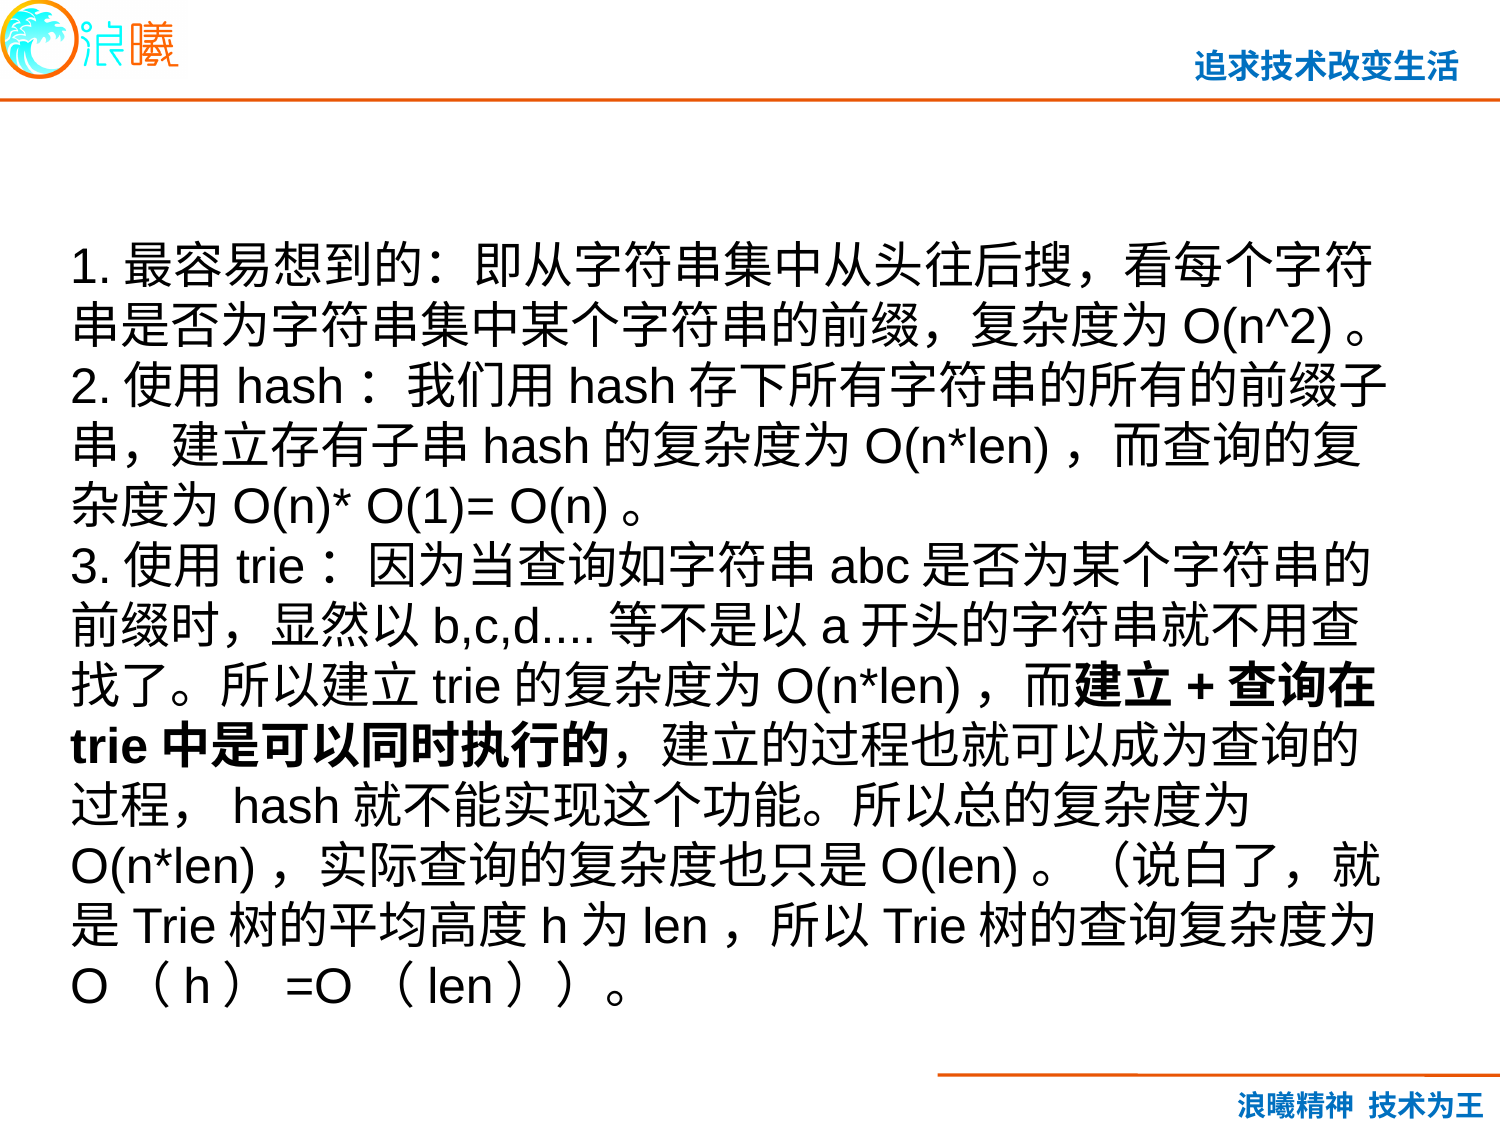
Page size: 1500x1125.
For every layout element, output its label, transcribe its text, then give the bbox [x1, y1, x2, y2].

picture [0, 0, 188, 79]
text_box 1.最容易想到的：即从字符串集中从头往后搜，看每个字符串是否为字符串集中某个字符串的前缀，复杂度为O(n^2)。 2.使用hash：我们用hash存下所有字符串的所有的前缀子串，建立存有子串hash的复杂度为O(n*len)，而查询的复杂度为O(n)* O(1)= O(n)。 3.使用trie：因为当查询如字符串abc是否为某个字符串的前缀时，显然以b,c,d....等不是以a开头的字符串就不用查找了。所以建立trie的复杂度为O(n*len)，而建立+查询在trie中是可以同时执行的，建立的过程也就可以成为查询的过程，hash就不能实现这个功能。所以总的复杂度为O(n*len)，实际查询的复杂度也只是O(len)。（说白了，就是Trie树的平均高度h为len，所以Trie树的查询复杂度为O（h）=O（len））。 [39, 162, 1398, 1075]
